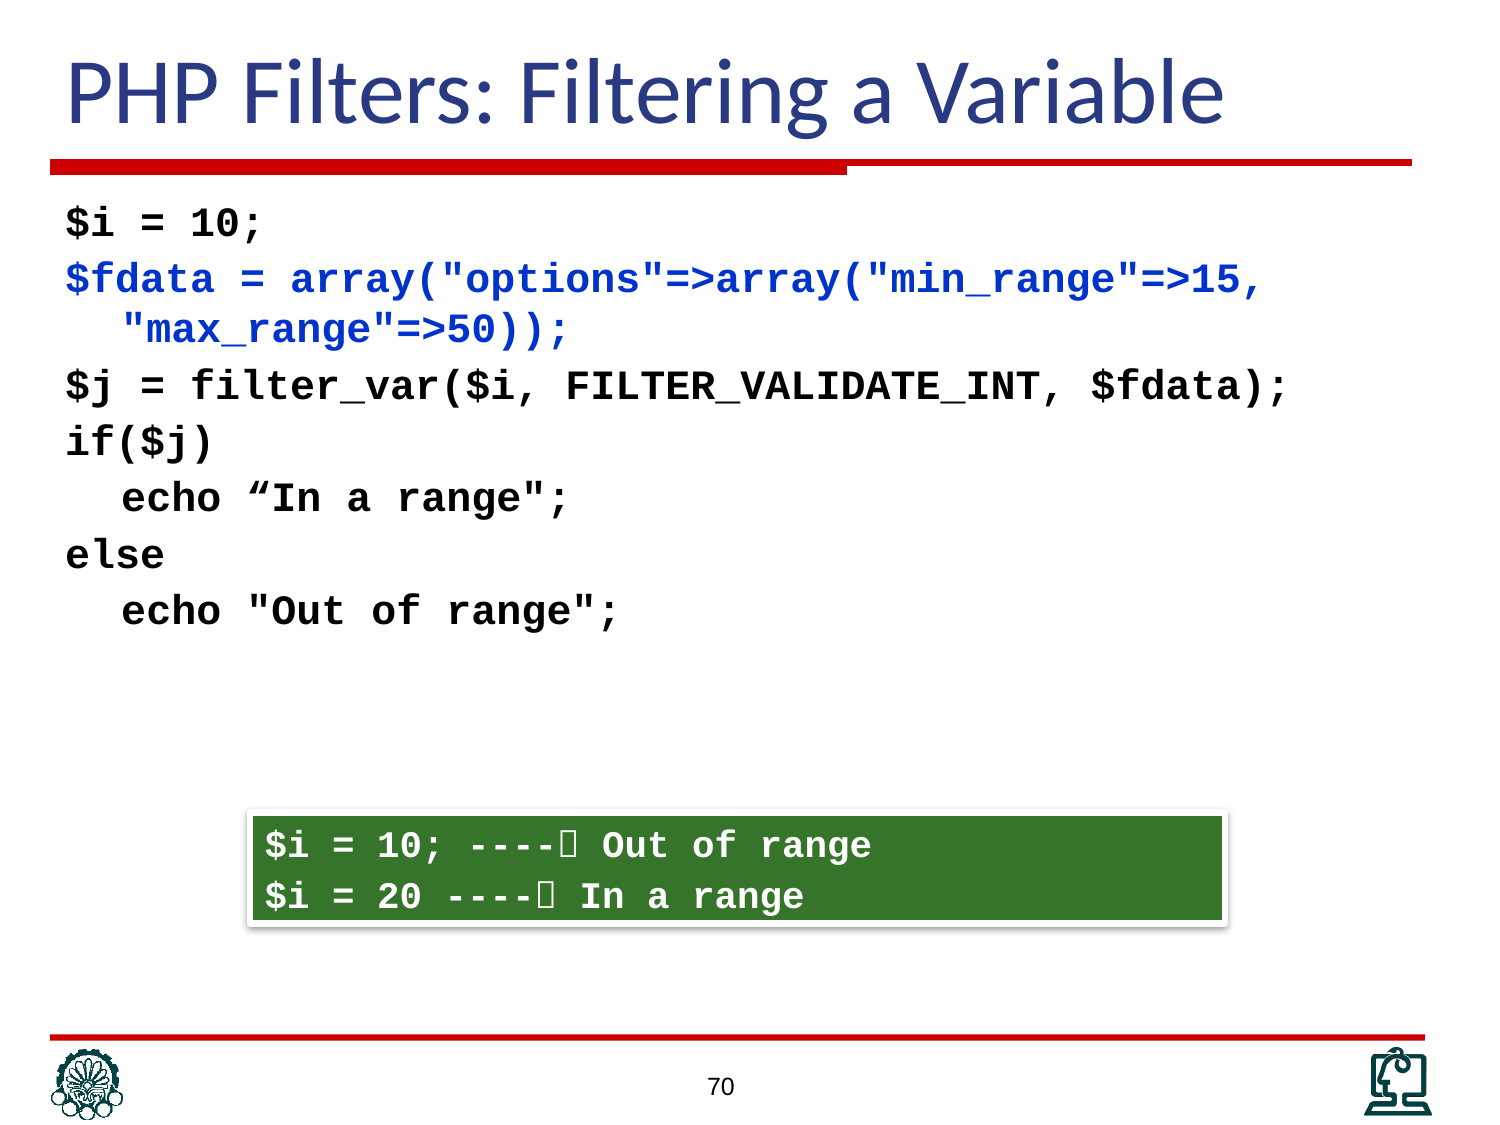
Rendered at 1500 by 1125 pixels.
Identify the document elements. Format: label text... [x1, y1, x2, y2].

picture [50, 1047, 125, 1122]
text_box $i = 10; ---- Out of range $i = 20 ---- In a range [247, 809, 1228, 927]
picture [1362, 1045, 1438, 1119]
title PHP Filters: Filtering a Variable [49, 24, 1438, 151]
slide_number 70 [649, 1062, 751, 1103]
list $i = 10; $fdata = array("options"=>array("min_range"=>15, "max_range"=>50)); $j = filter_var($i, FILTER_VALIDATE_INT, $fdata); if($j) echo “In a range"; else echo "Out of range"; [49, 187, 1426, 1038]
